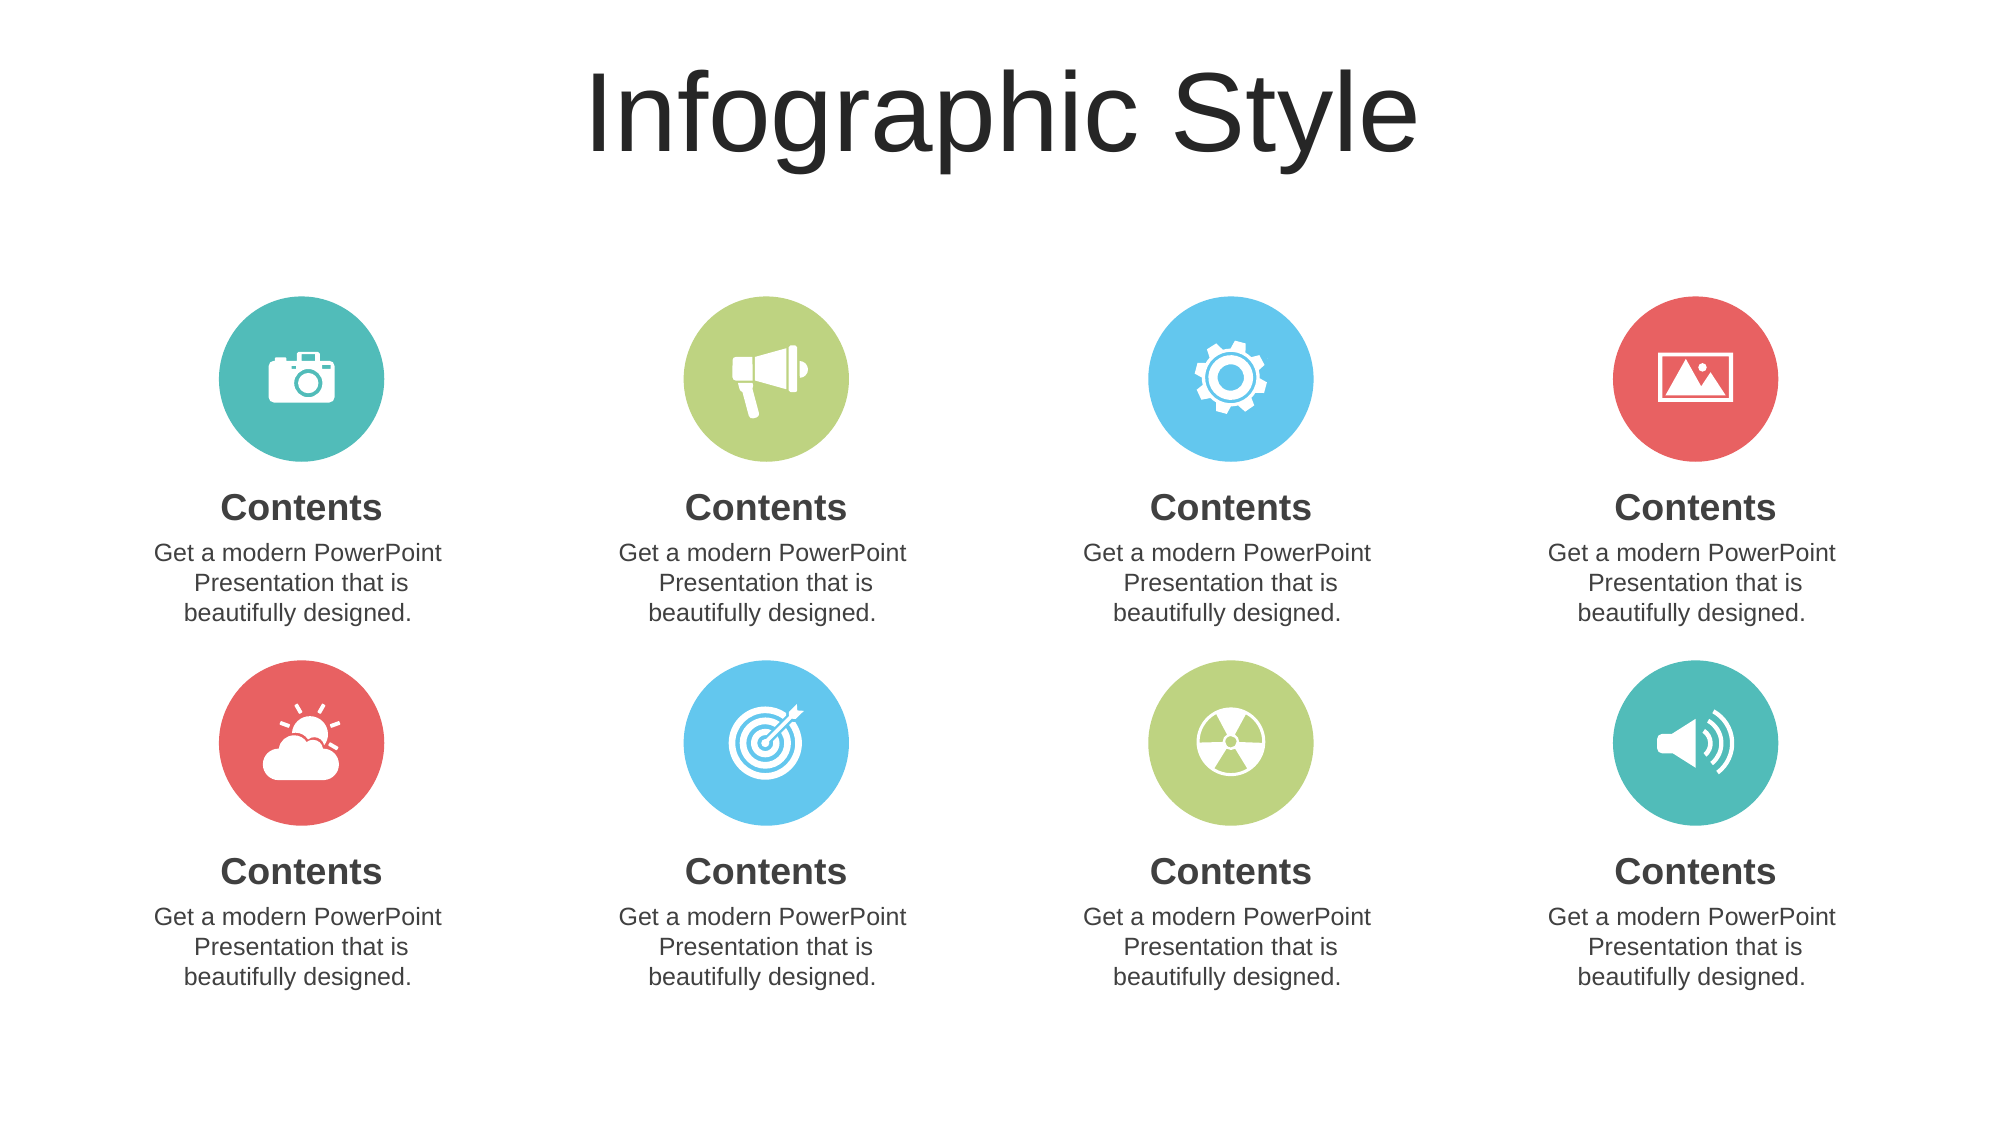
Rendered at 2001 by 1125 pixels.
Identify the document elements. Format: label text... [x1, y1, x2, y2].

text_box Get a modern PowerPoint Presentation that is beautifully designed. [122, 900, 481, 998]
text_box Get a modern PowerPoint Presentation that is beautifully designed. [1051, 536, 1411, 634]
text_box [217, 659, 386, 827]
text_box [1710, 707, 1736, 776]
text_box [1705, 717, 1725, 767]
text_box [217, 295, 386, 463]
text_box [731, 344, 810, 420]
text_box [1657, 352, 1734, 403]
text_box [1195, 706, 1267, 778]
text_box Get a modern PowerPoint Presentation that is beautifully designed. [1516, 536, 1875, 634]
text_box Contents [1516, 839, 1875, 900]
text_box Contents [1051, 839, 1411, 900]
text_box [1147, 295, 1315, 463]
text_box Contents [587, 475, 946, 536]
text_box Contents [1051, 475, 1411, 536]
list Infographic Style [53, 55, 1952, 175]
text_box [1193, 339, 1269, 416]
text_box [1701, 727, 1714, 759]
text_box [1611, 295, 1780, 463]
text_box Get a modern PowerPoint Presentation that is beautifully designed. [1051, 900, 1411, 998]
text_box Get a modern PowerPoint Presentation that is beautifully designed. [122, 536, 481, 634]
text_box Contents [587, 839, 946, 900]
text_box Contents [1516, 475, 1875, 536]
text_box [267, 350, 336, 404]
text_box [682, 295, 851, 463]
text_box [1655, 716, 1697, 770]
text_box [682, 659, 851, 827]
text_box [1611, 659, 1780, 827]
text_box [727, 701, 807, 781]
text_box [1147, 659, 1315, 827]
text_box Get a modern PowerPoint Presentation that is beautifully designed. [587, 900, 946, 998]
text_box Get a modern PowerPoint Presentation that is beautifully designed. [1516, 900, 1875, 998]
text_box [293, 702, 304, 715]
text_box Get a modern PowerPoint Presentation that is beautifully designed. [587, 536, 946, 634]
text_box Contents [122, 475, 481, 536]
text_box [261, 715, 342, 782]
text_box [316, 702, 327, 715]
text_box Contents [122, 839, 481, 900]
